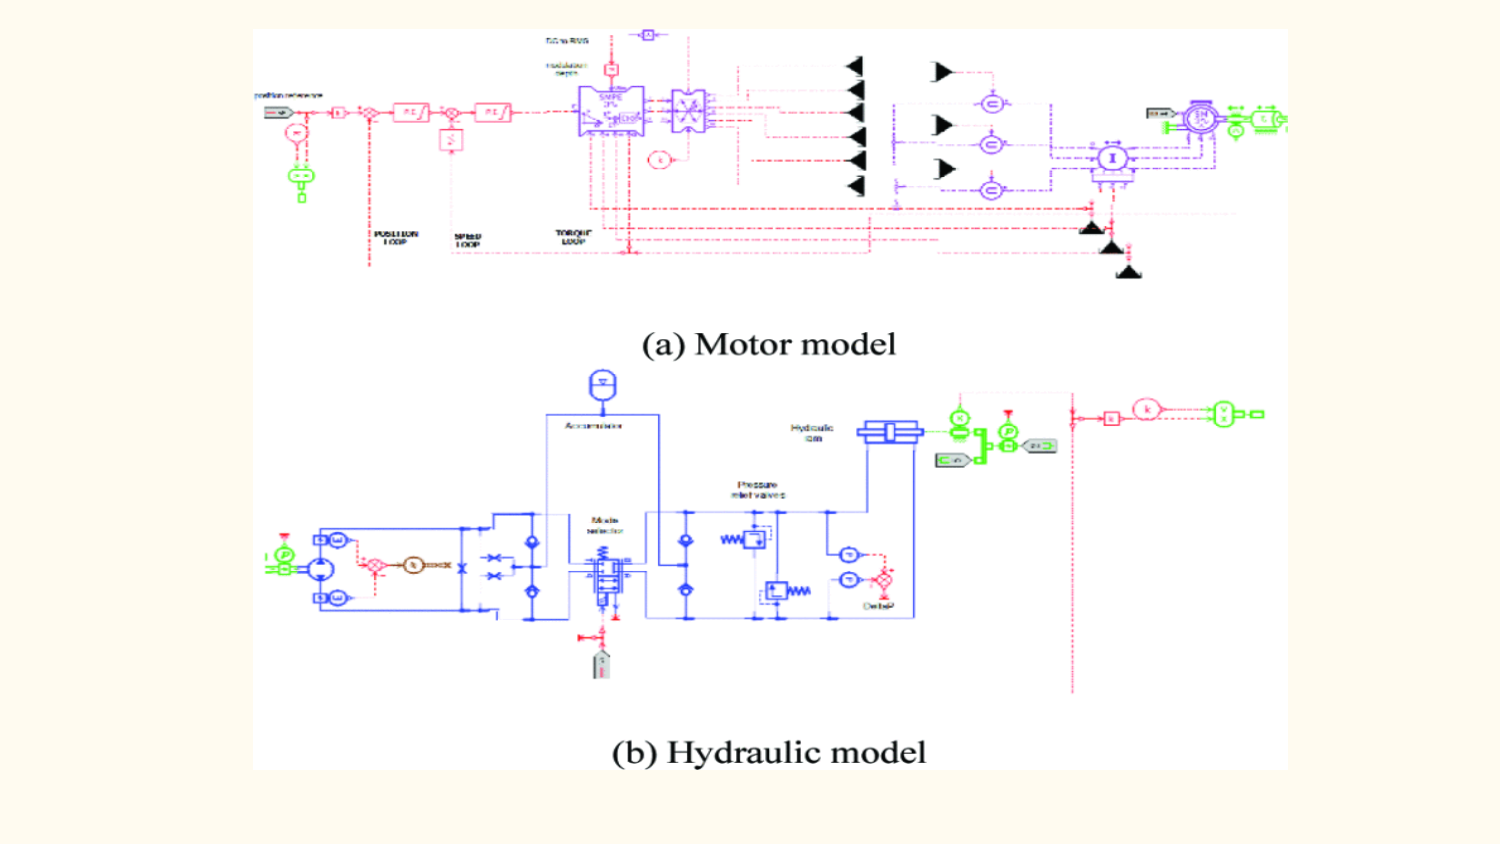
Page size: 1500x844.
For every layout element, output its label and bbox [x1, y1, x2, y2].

picture [253, 29, 1288, 770]
